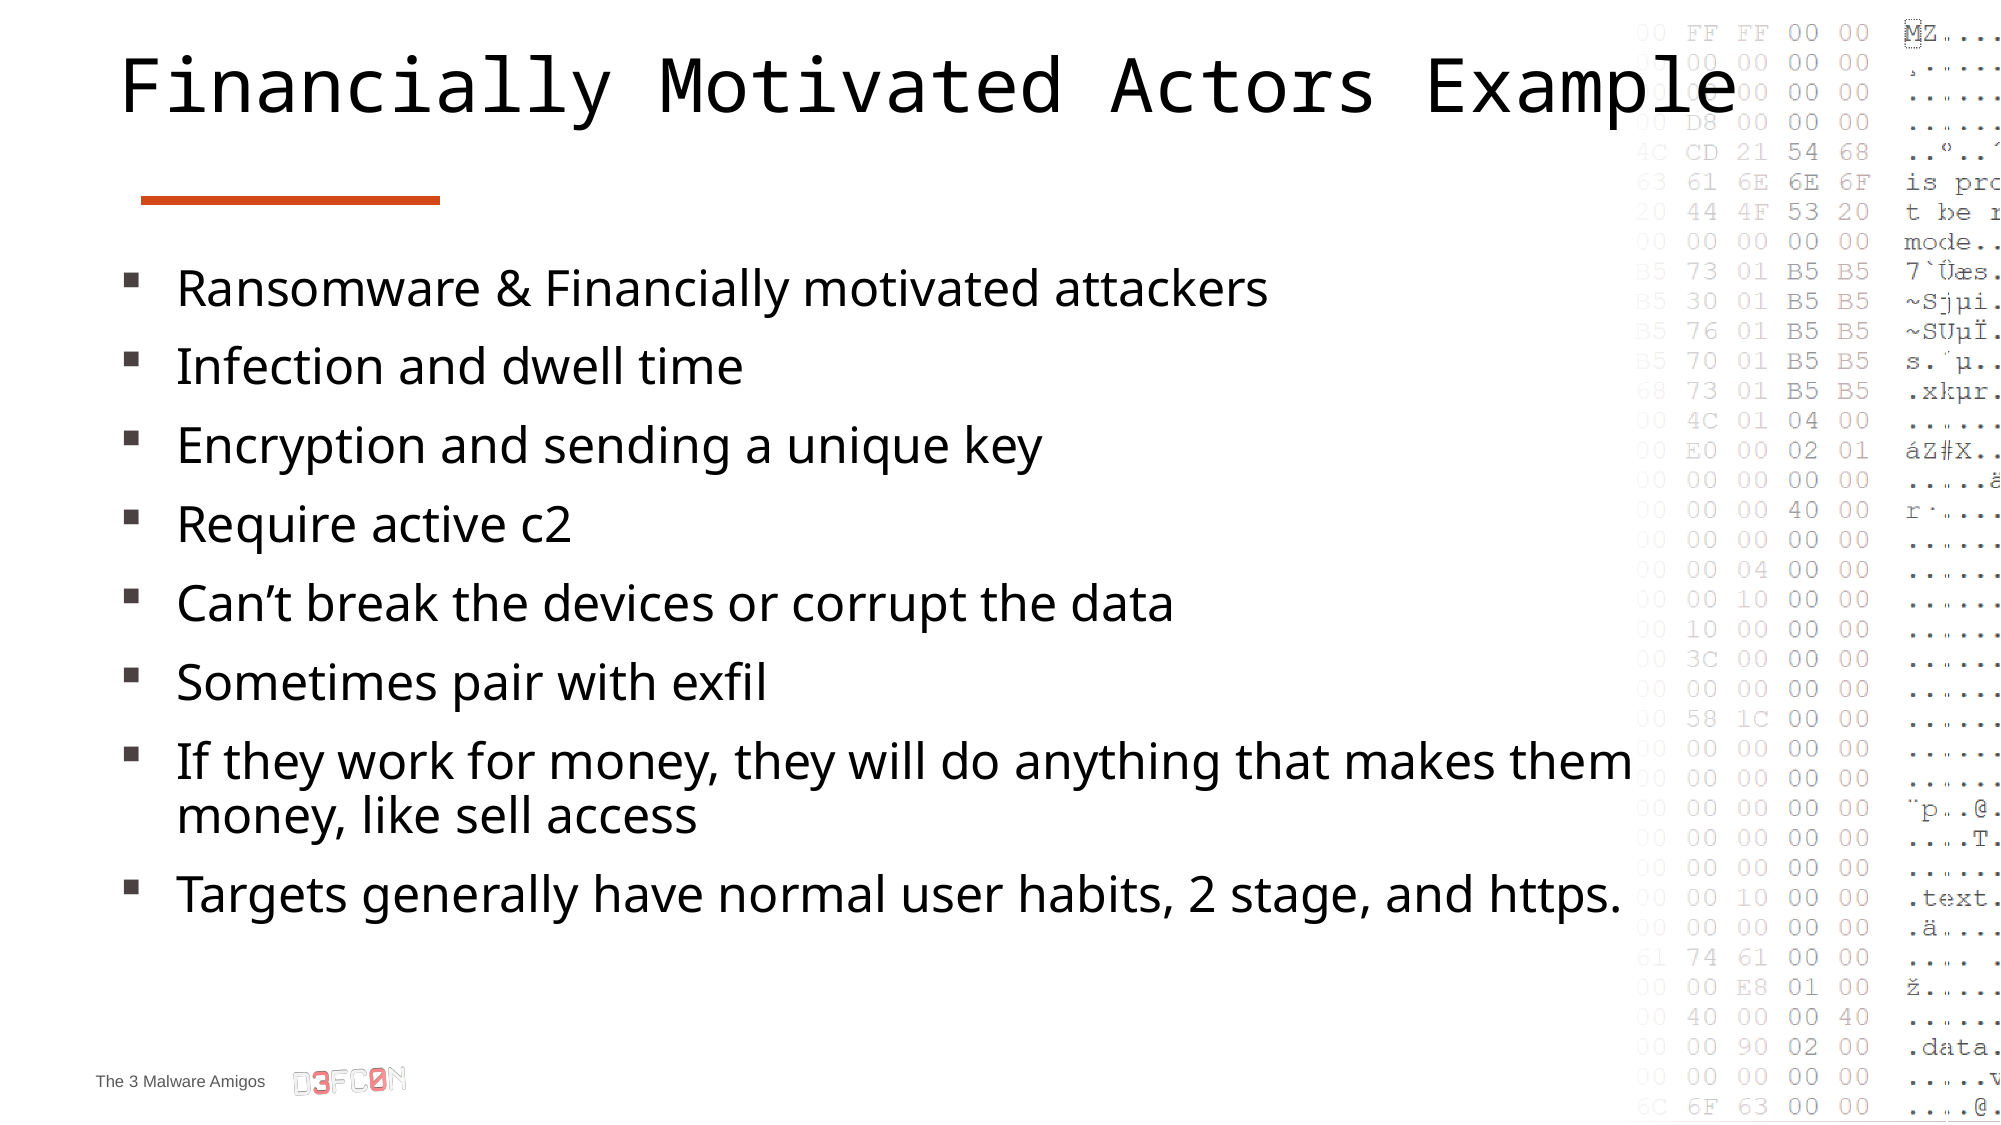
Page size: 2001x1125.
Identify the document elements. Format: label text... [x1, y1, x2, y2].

list Ransomware & Financially motivated attackers Infection and dwell time Encryption and sending a unique key Require active c2 Can’t break the devices or corrupt the data Sometimes pair with exfil If they work for money, they will do anything that makes them money, like sell access Targets generally have normal user habits, 2 stage, and https. [104, 255, 1774, 968]
title Financially Motivated Actors Example [104, 12, 1774, 165]
